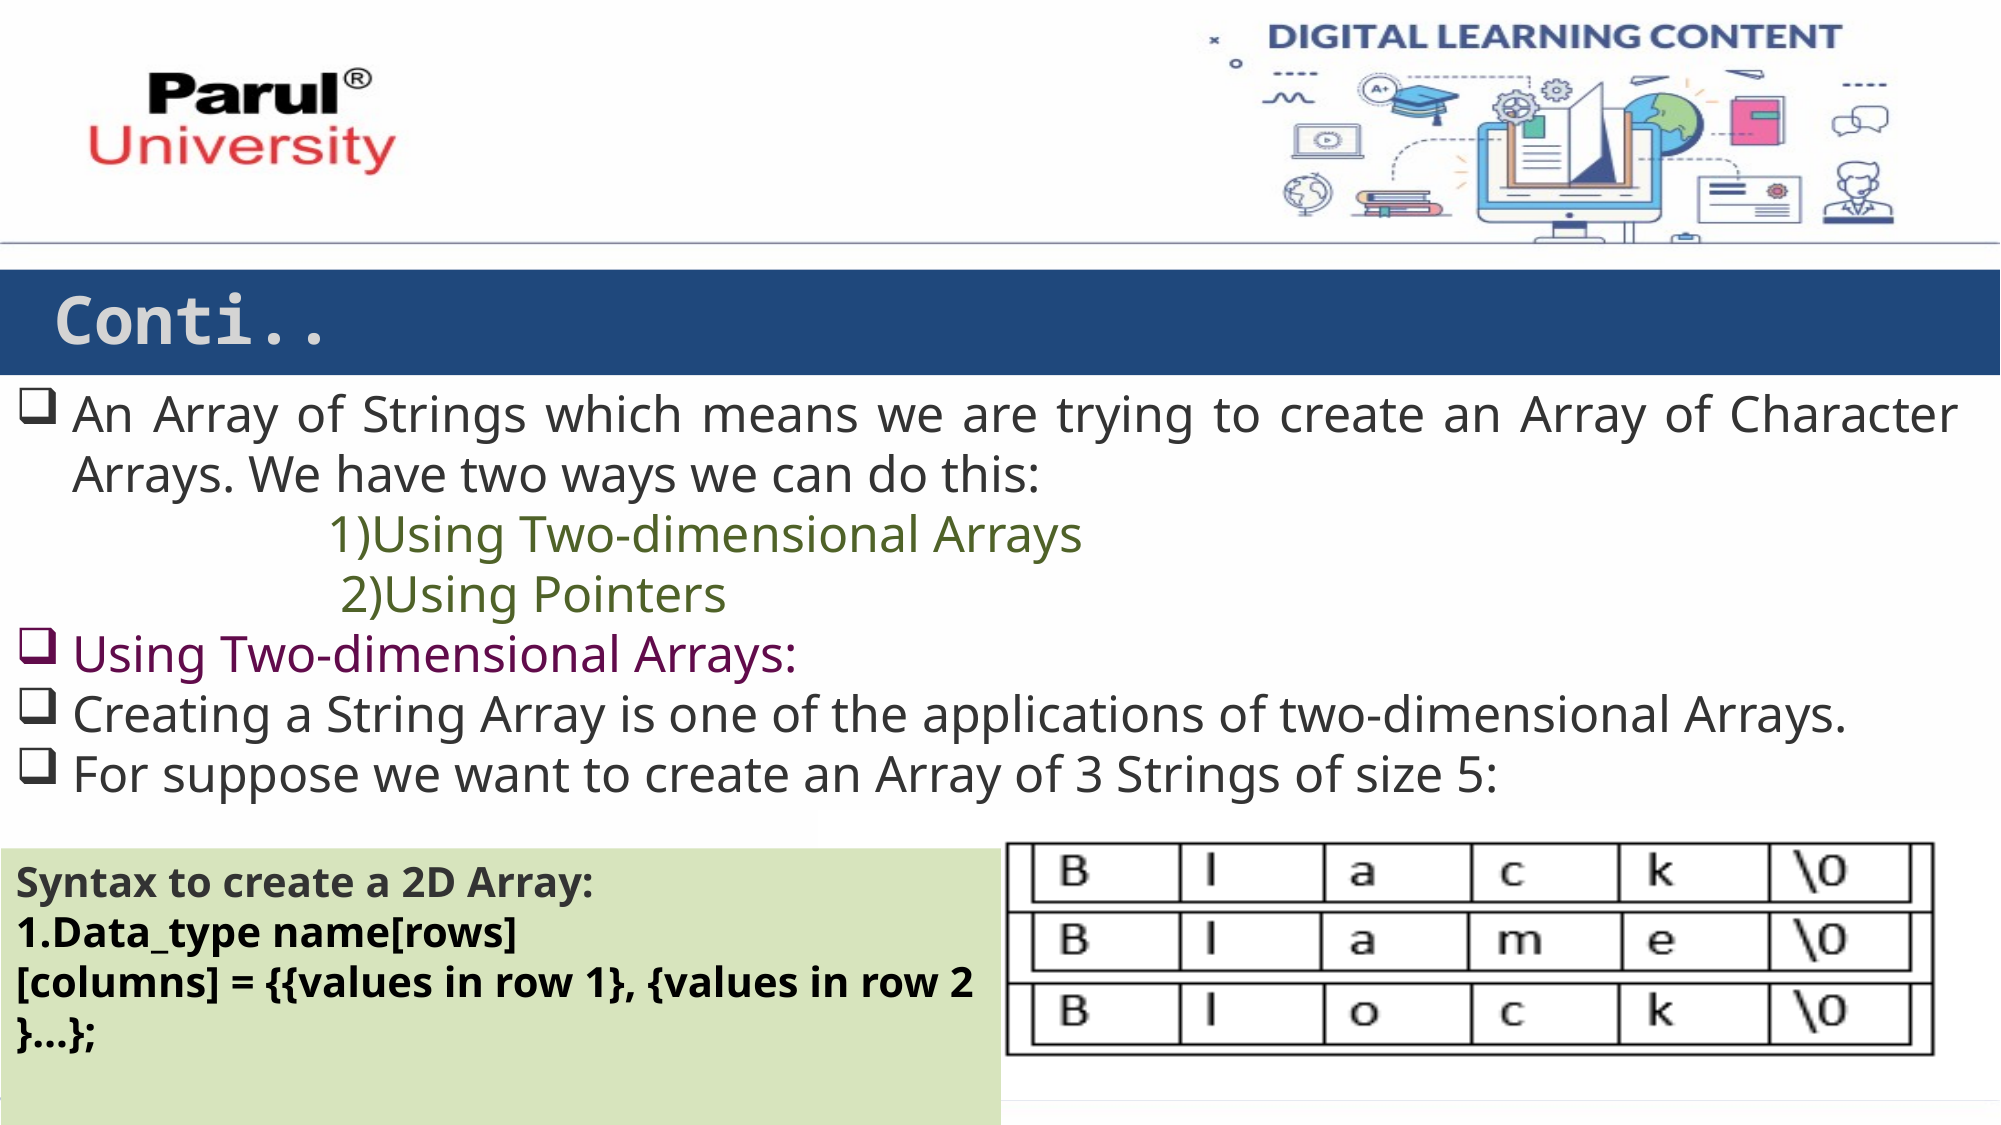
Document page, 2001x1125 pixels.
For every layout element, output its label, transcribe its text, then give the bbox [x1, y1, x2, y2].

text_box An Array of Strings which means we are trying to create an Array of Character Arrays. We have two ways we can do this: 1)Using Two-dimensional Arrays 2)Using Pointers Using Two-dimensional Arrays: Creating a String Array is one of the applications of two-dimensional Arrays. For suppose we want to create an Array of 3 Strings of size 5: [0, 374, 1975, 810]
text_box Syntax to create a 2D Array: Data_type name[rows][columns] = {{values in row 1}, {values in row 2}…}; [1, 848, 1001, 1125]
title Conti.. [54, 278, 1946, 350]
picture [0, 0, 2000, 269]
picture [0, 376, 2000, 1125]
